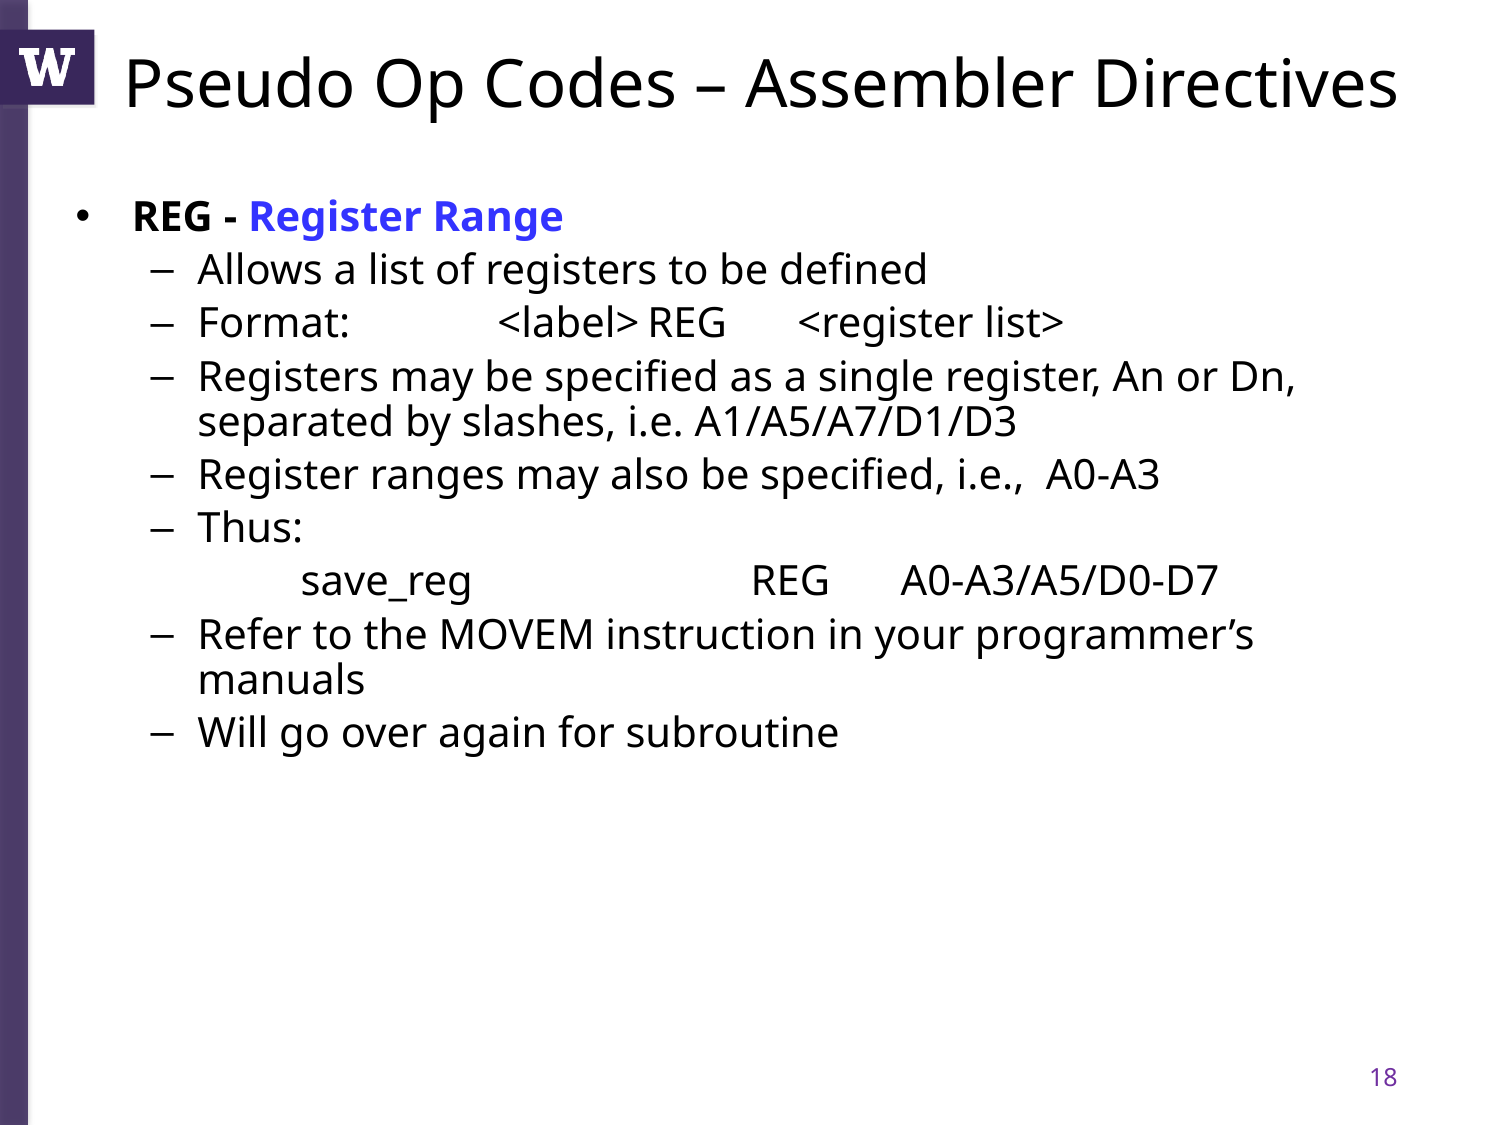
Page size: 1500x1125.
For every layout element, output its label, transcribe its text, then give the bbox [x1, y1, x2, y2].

title Pseudo Op Codes – Assembler Directives [62, 23, 1463, 138]
list REG - Register Range Allows a list of registers to be defined Format: <label> REG <register list> Registers may be specified as a single register, An or Dn, separated by slashes, i.e. A1/A5/A7/D1/D3 Register ranges may also be specified, i.e., A0-A3 Thus: save_reg REG A0-A3/A5/D0-D7 Refer to the MOVEM instruction in your programmer’s manuals Will go over again for subroutine [60, 187, 1403, 993]
picture [19, 48, 62, 86]
